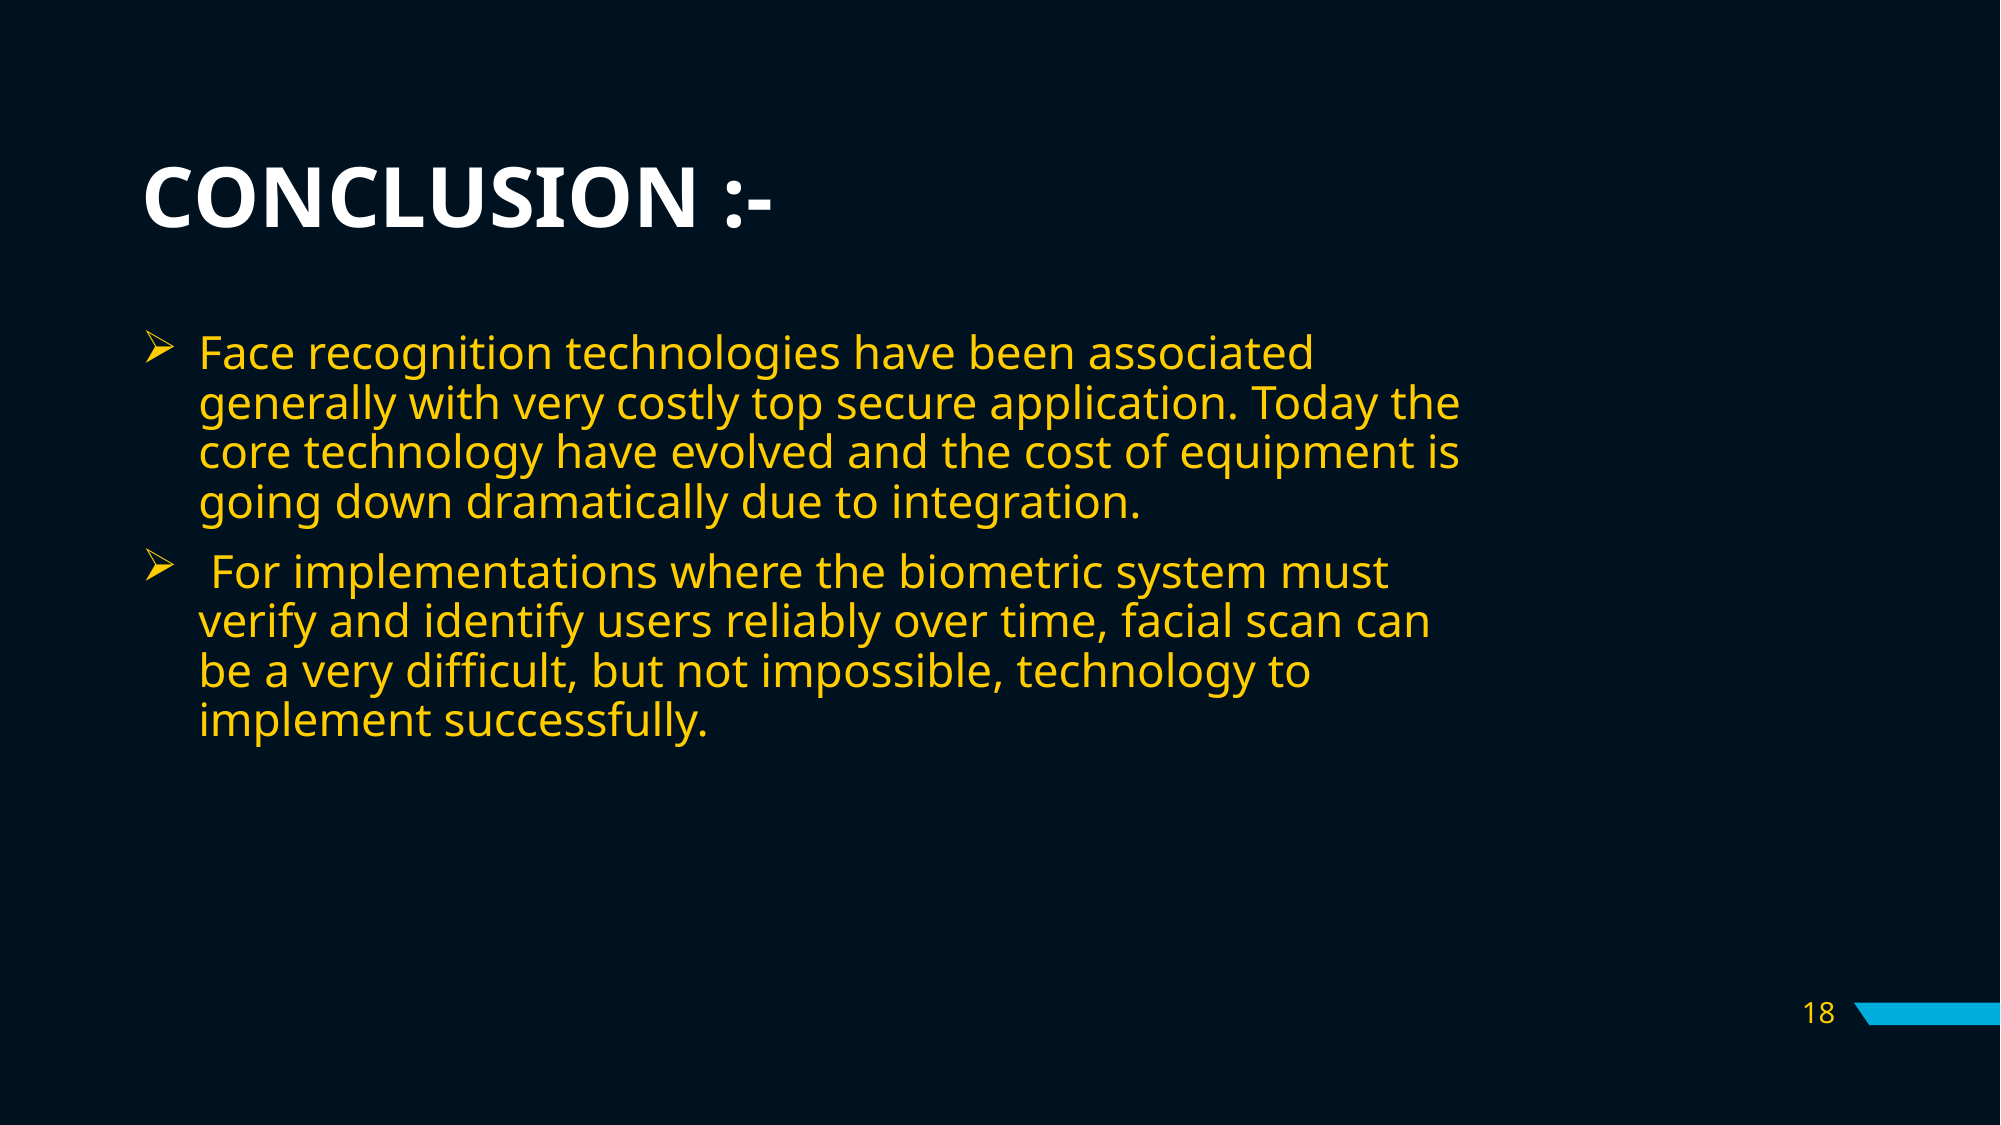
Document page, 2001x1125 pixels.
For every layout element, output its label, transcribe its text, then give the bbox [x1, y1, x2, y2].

slide_number 18 [1760, 984, 1851, 1045]
title CONCLUSION :- [126, 104, 1852, 298]
list Face recognition technologies have been associated generally with very costly top secure application. Today the core technology have evolved and the cost of equipment is going down dramatically due to integration. For implementations where the biometric system must verify and identify users reliably over time, facial scan can be a very difficult, but not impossible, technology to implement successfully. [126, 322, 1498, 866]
